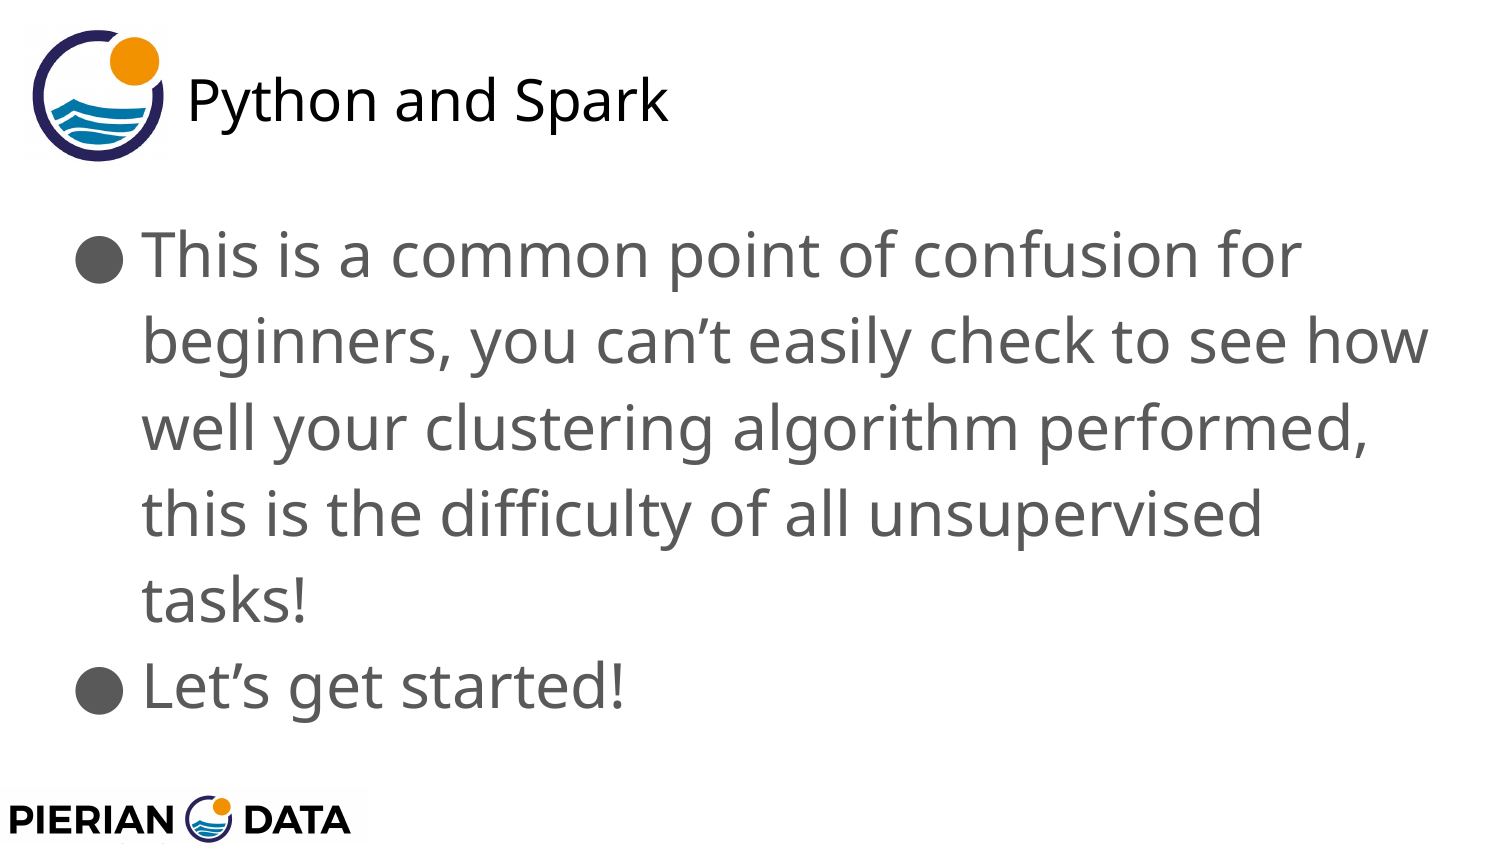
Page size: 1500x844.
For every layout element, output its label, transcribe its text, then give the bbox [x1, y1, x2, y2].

picture [0, 787, 368, 844]
list This is a common point of confusion for beginners, you can’t easily check to see how well your clustering algorithm performed, this is the difficulty of all unsupervised tasks! Let’s get started! [51, 189, 1449, 750]
title Python and Spark [176, 48, 1449, 143]
picture [24, 24, 172, 167]
